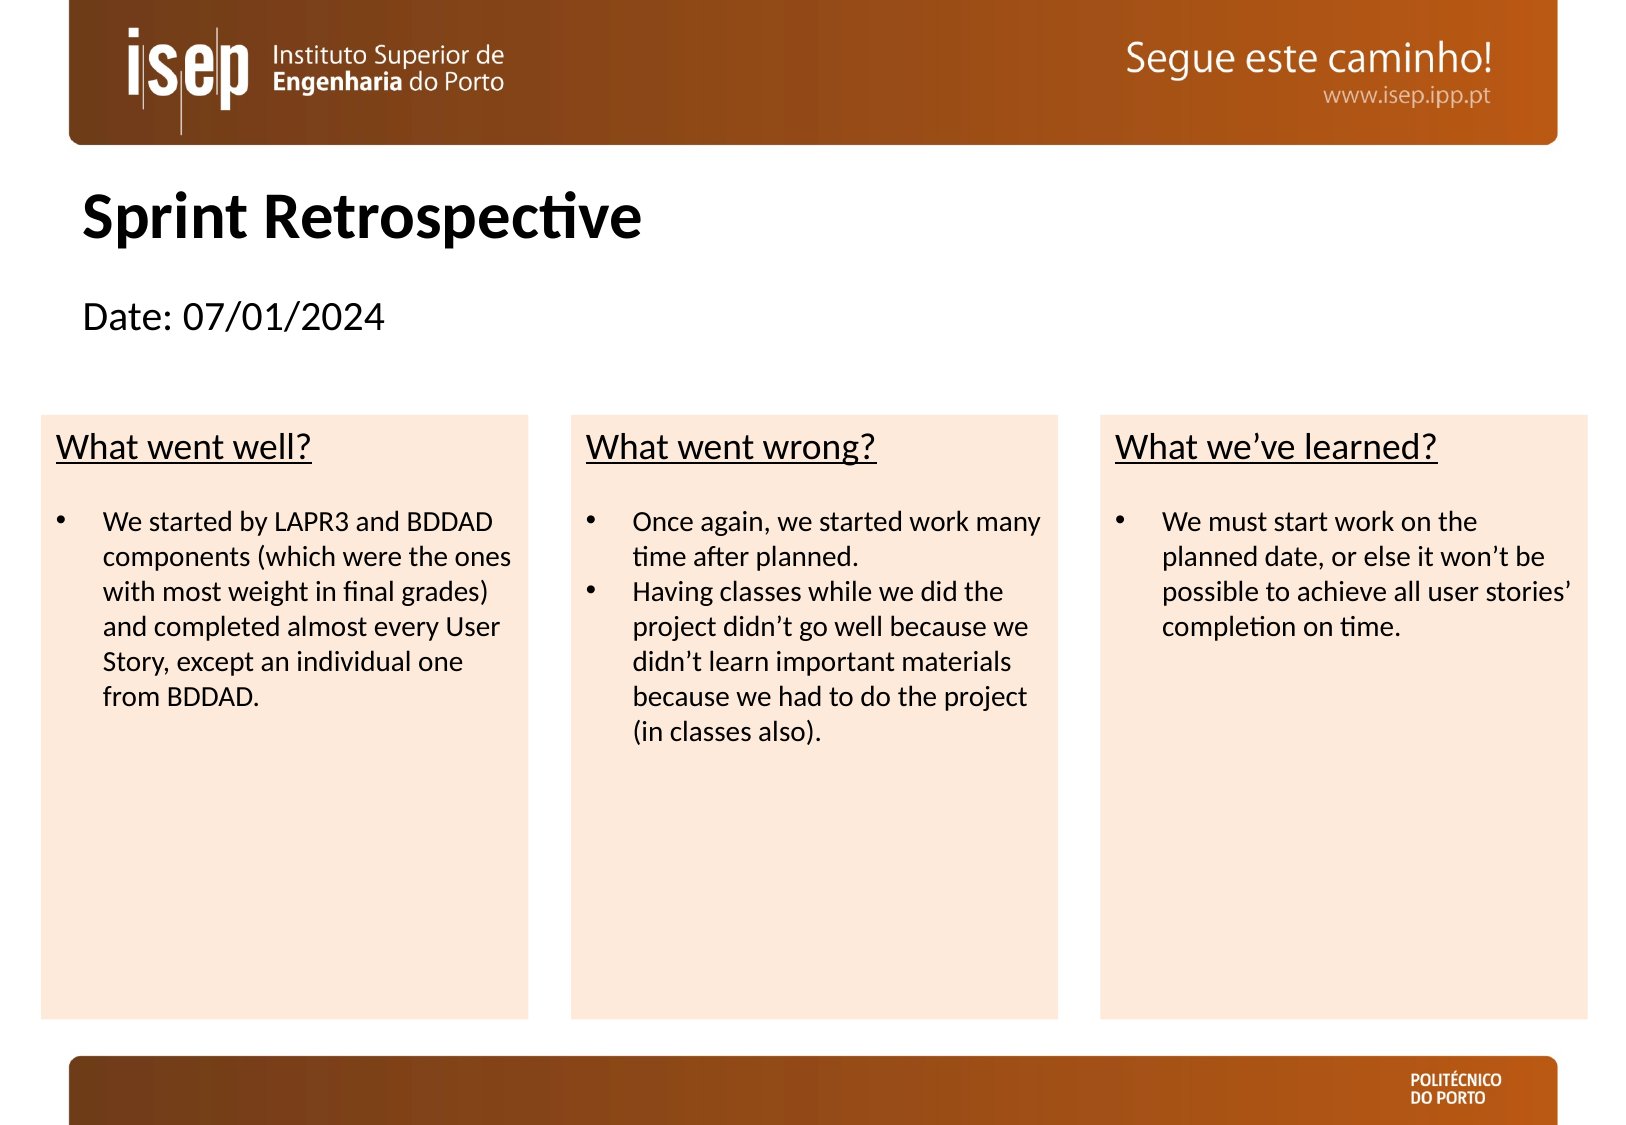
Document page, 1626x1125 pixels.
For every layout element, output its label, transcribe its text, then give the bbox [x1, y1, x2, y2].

text_box What went well? We started by LAPR3 and BDDAD components (which were the ones with most weight in final grades) and completed almost every User Story, except an individual one from BDDAD. [39, 413, 530, 1021]
title Sprint Retrospective [67, 164, 1552, 258]
picture [0, 0, 1626, 1125]
list Date: 07/01/2024 [67, 281, 1552, 1035]
text_box What went wrong? Once again, we started work many time after planned. Having classes while we did the project didn’t go well because we didn’t learn important materials because we had to do the project (in classes also). [569, 413, 1060, 1021]
text_box What we’ve learned? We must start work on the planned date, or else it won’t be possible to achieve all user stories’ completion on time. [1098, 413, 1590, 1021]
